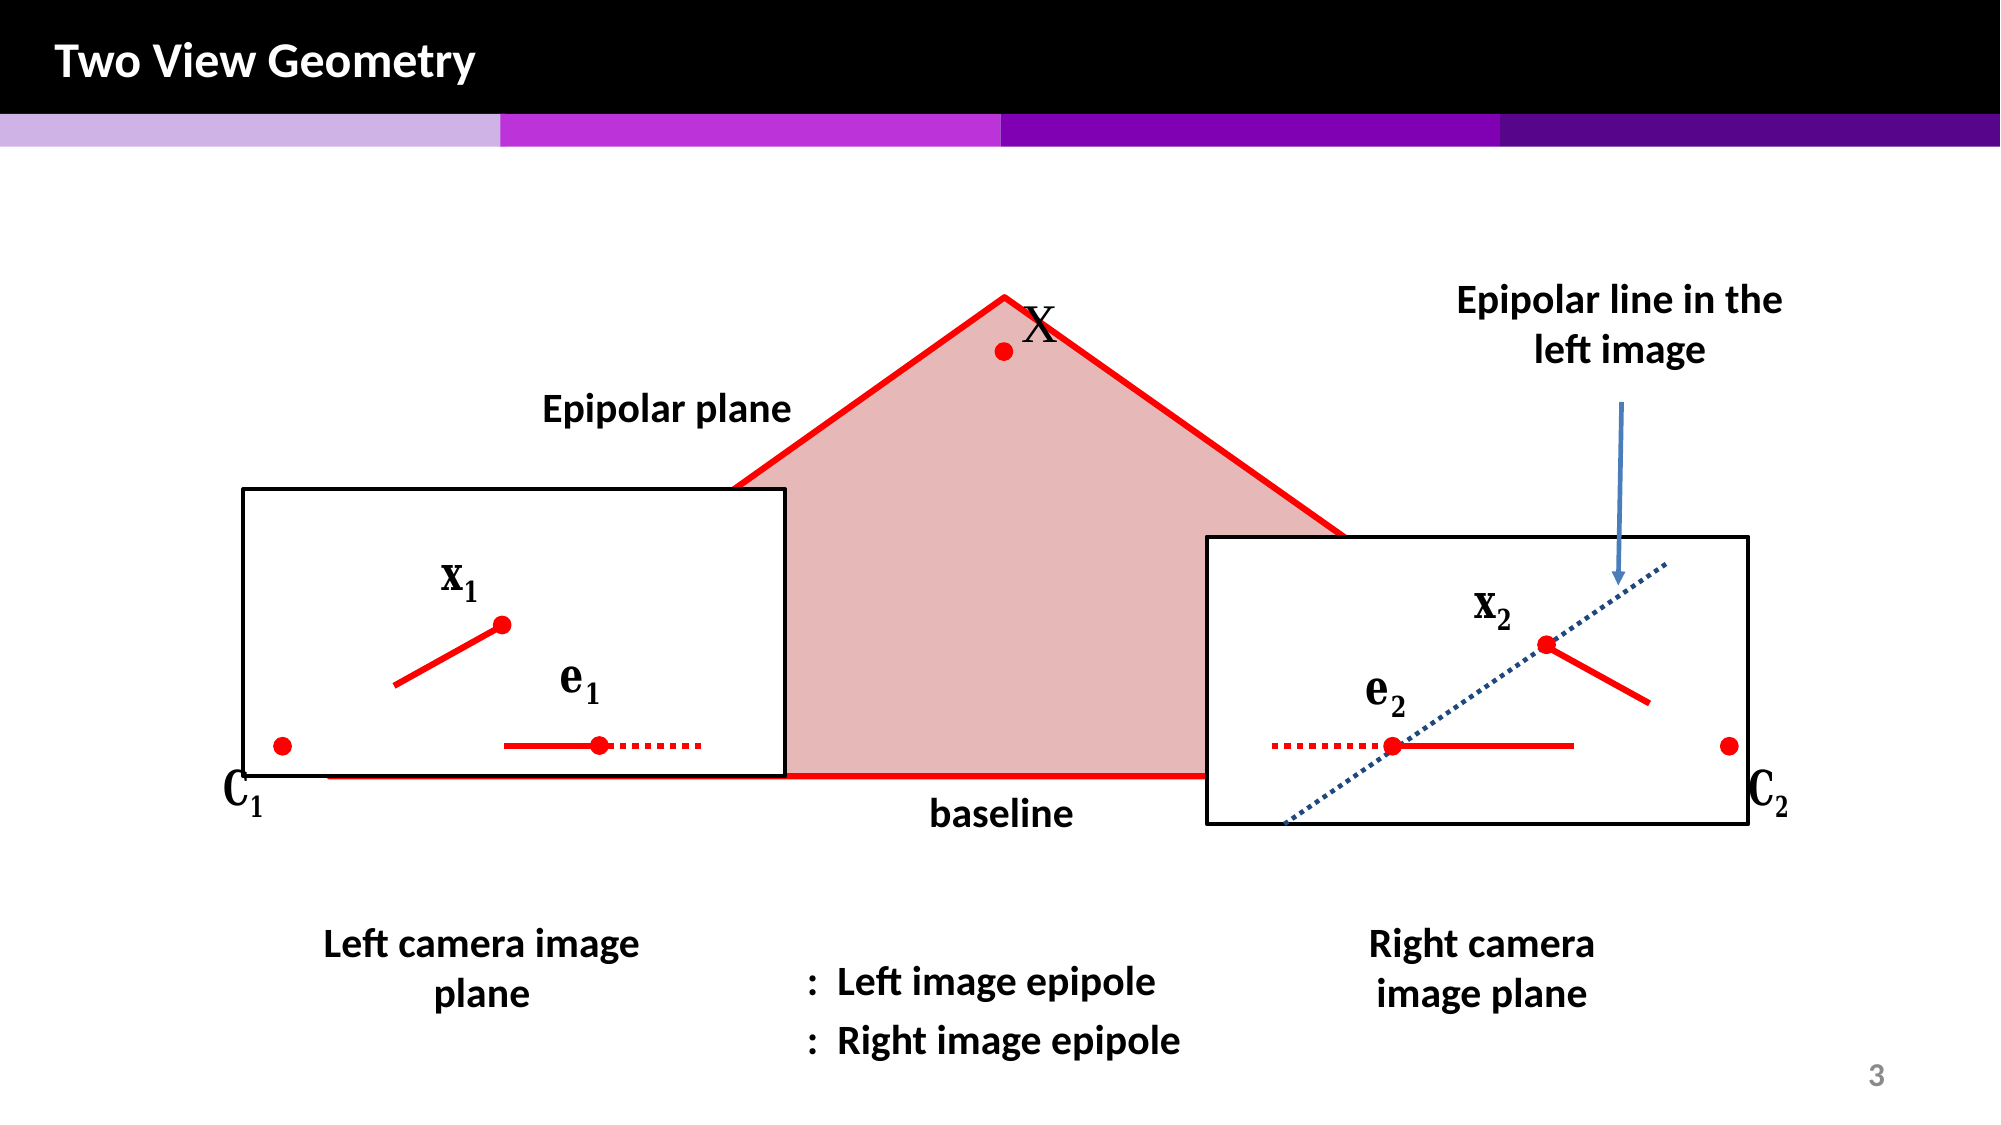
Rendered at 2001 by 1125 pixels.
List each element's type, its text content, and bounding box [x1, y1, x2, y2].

text_box [994, 342, 1014, 361]
text_box Epipolar plane [483, 373, 852, 510]
text_box [492, 615, 512, 634]
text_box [1618, 401, 1622, 586]
text_box [590, 736, 609, 745]
text_box [1720, 736, 1739, 756]
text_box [1546, 646, 1650, 704]
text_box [1284, 563, 1667, 825]
text_box Left camera image plane [297, 908, 666, 1046]
text_box baseline [817, 778, 1186, 916]
text_box [1627, 535, 1750, 826]
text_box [393, 625, 503, 687]
text_box [329, 295, 1345, 779]
text_box [273, 736, 292, 756]
text_box [1205, 535, 1612, 826]
list Two View Geometry [39, 1, 1964, 114]
text_box Right camera image plane [1297, 908, 1667, 1046]
text_box Epipolar line in the left image [1435, 264, 1804, 401]
text_box [241, 487, 787, 778]
